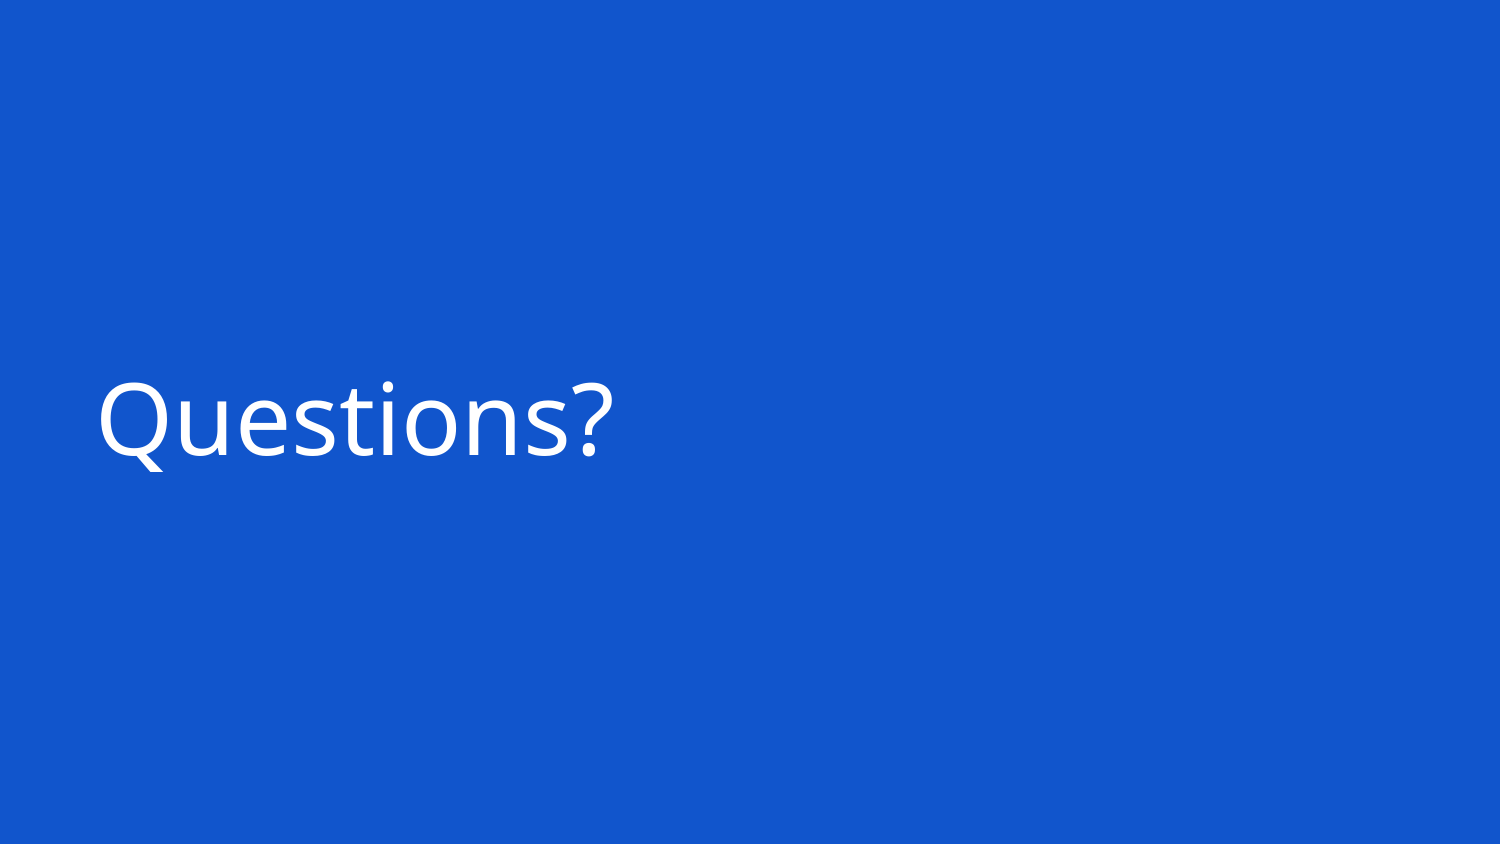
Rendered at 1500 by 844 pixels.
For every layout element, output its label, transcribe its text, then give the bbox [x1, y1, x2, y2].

title Questions? [80, 80, 1102, 752]
